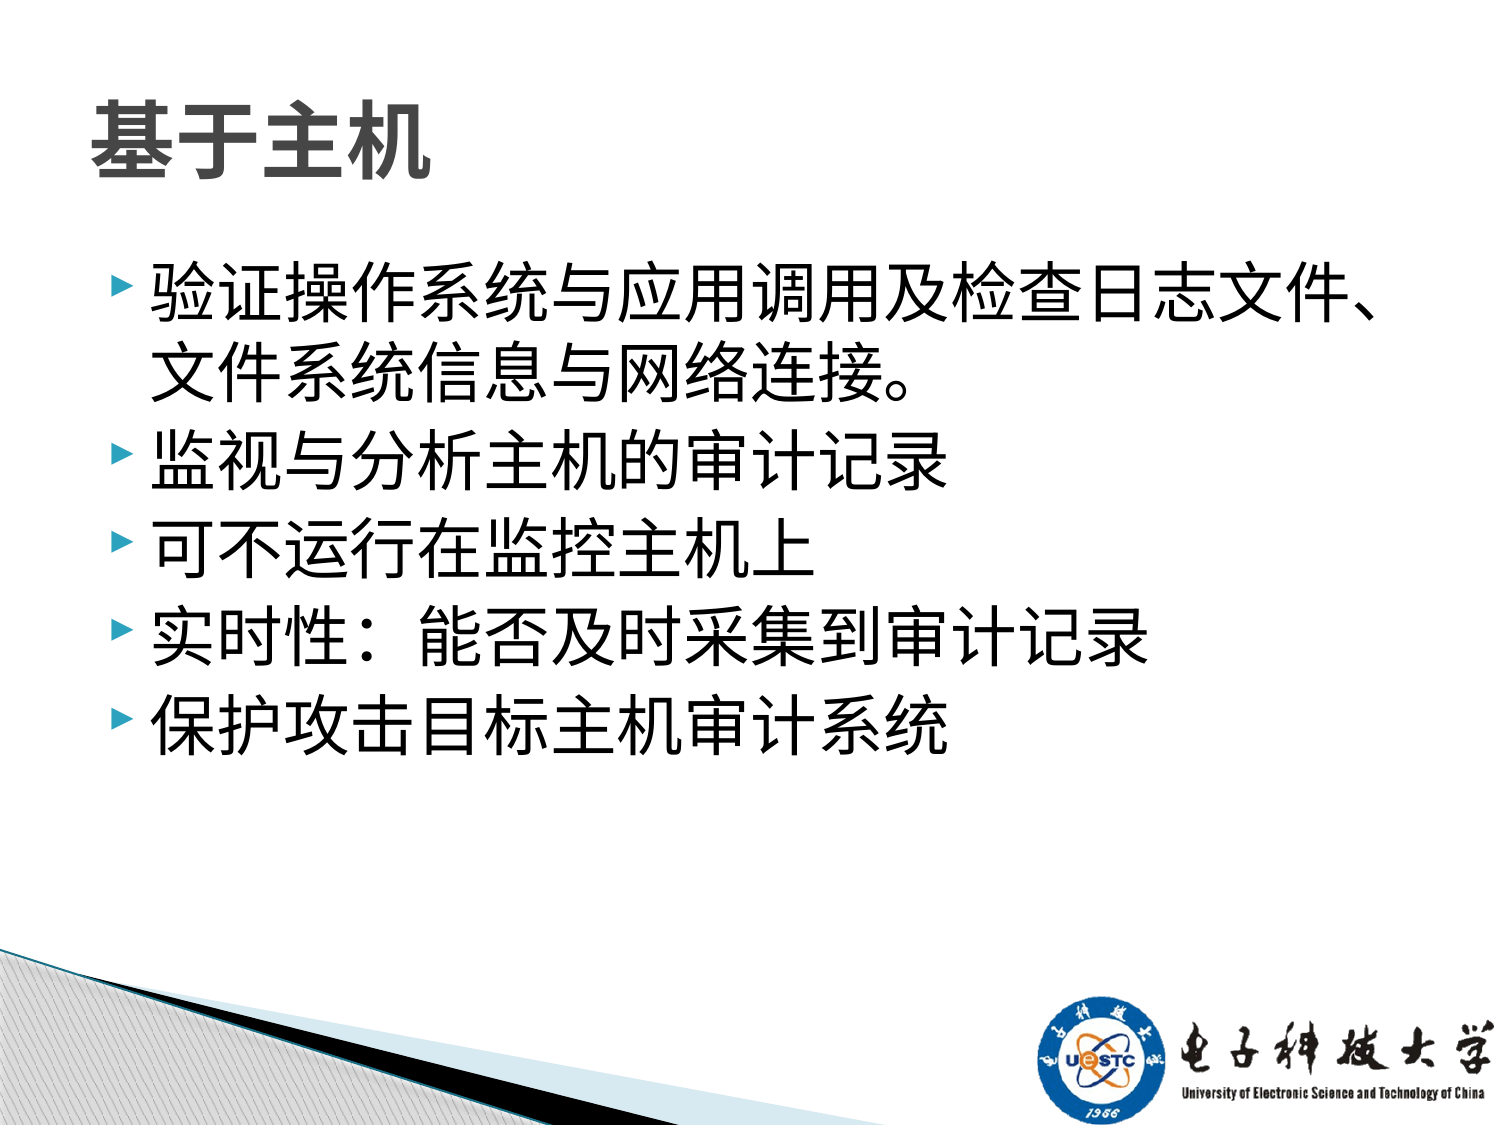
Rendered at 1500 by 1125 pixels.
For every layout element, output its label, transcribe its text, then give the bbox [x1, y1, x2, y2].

picture [1037, 995, 1495, 1125]
list 验证操作系统与应用调用及检查日志文件、文件系统信息与网络连接。 监视与分析主机的审计记录 可不运行在监控主机上 实时性：能否及时采集到审计记录 保护攻击目标主机审计系统 [75, 243, 1425, 986]
title 基于主机 [75, 45, 1425, 233]
slide_number [701, 1051, 786, 1125]
